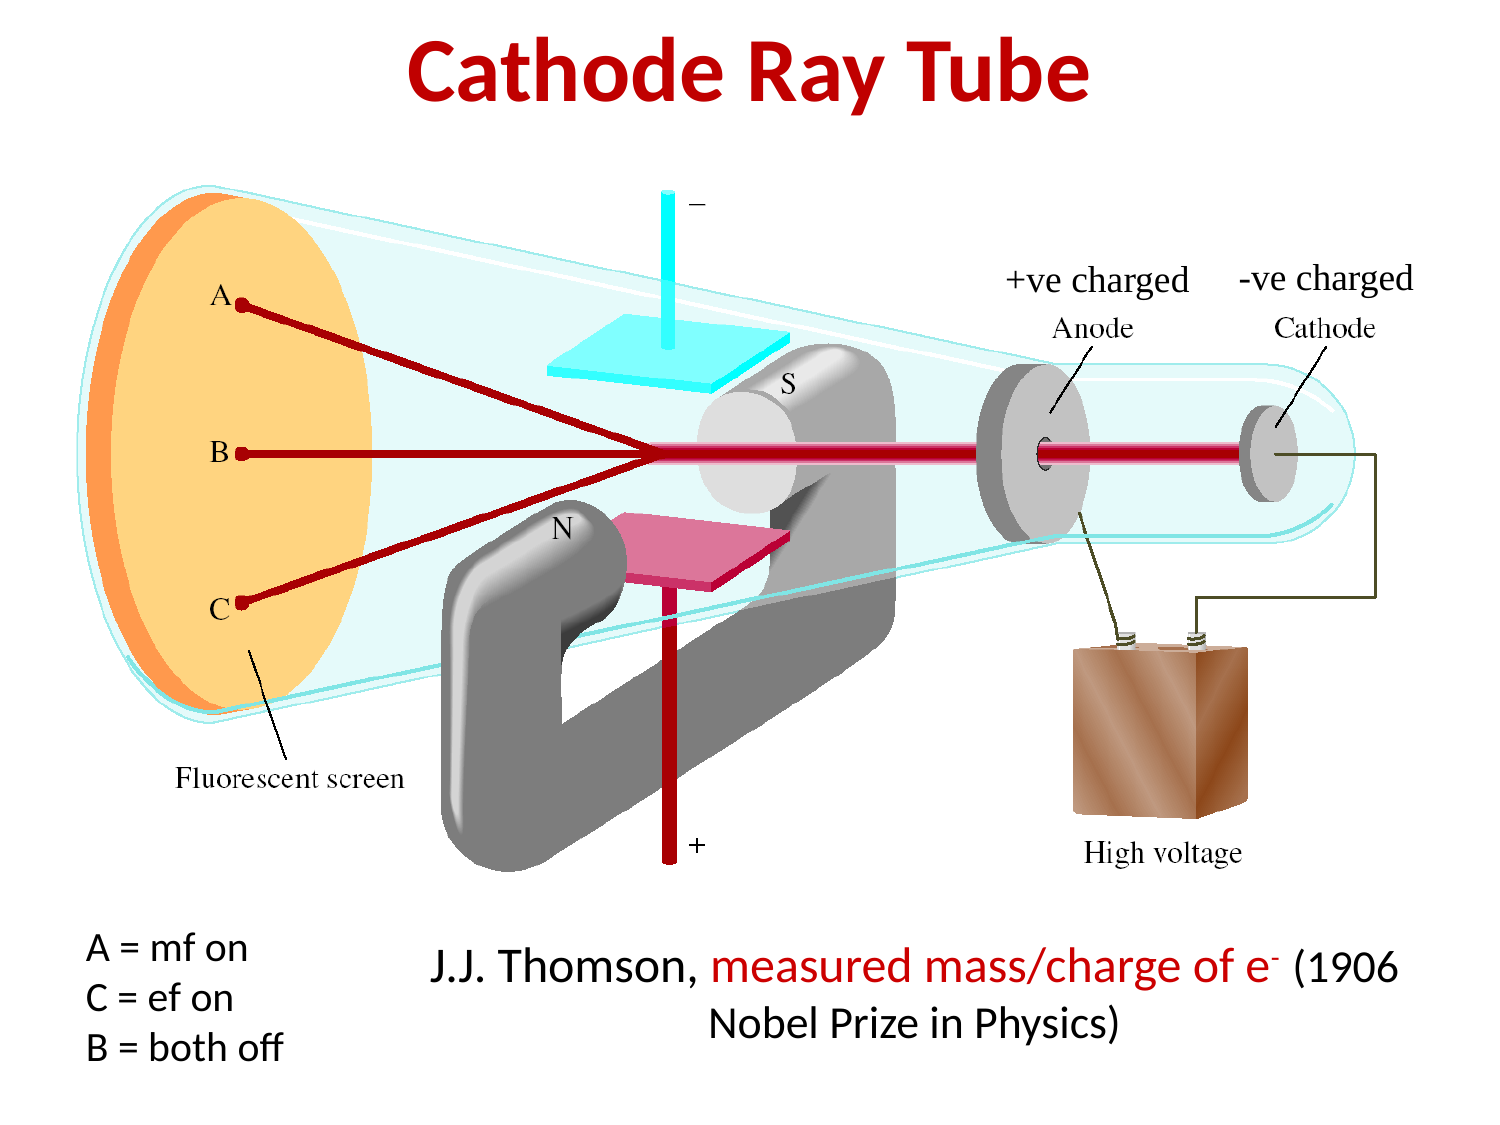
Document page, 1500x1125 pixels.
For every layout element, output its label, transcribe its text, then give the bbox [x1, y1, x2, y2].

text_box A = mf on C = ef on B = both off [70, 912, 299, 1078]
text_box J.J. Thomson, measured mass/charge of e- (1906 Nobel Prize in Physics) [395, 924, 1434, 1055]
text_box Cathode Ray Tube [0, 0, 1500, 129]
text_box -ve charged [1404, 245, 1430, 306]
picture [49, 162, 1401, 894]
